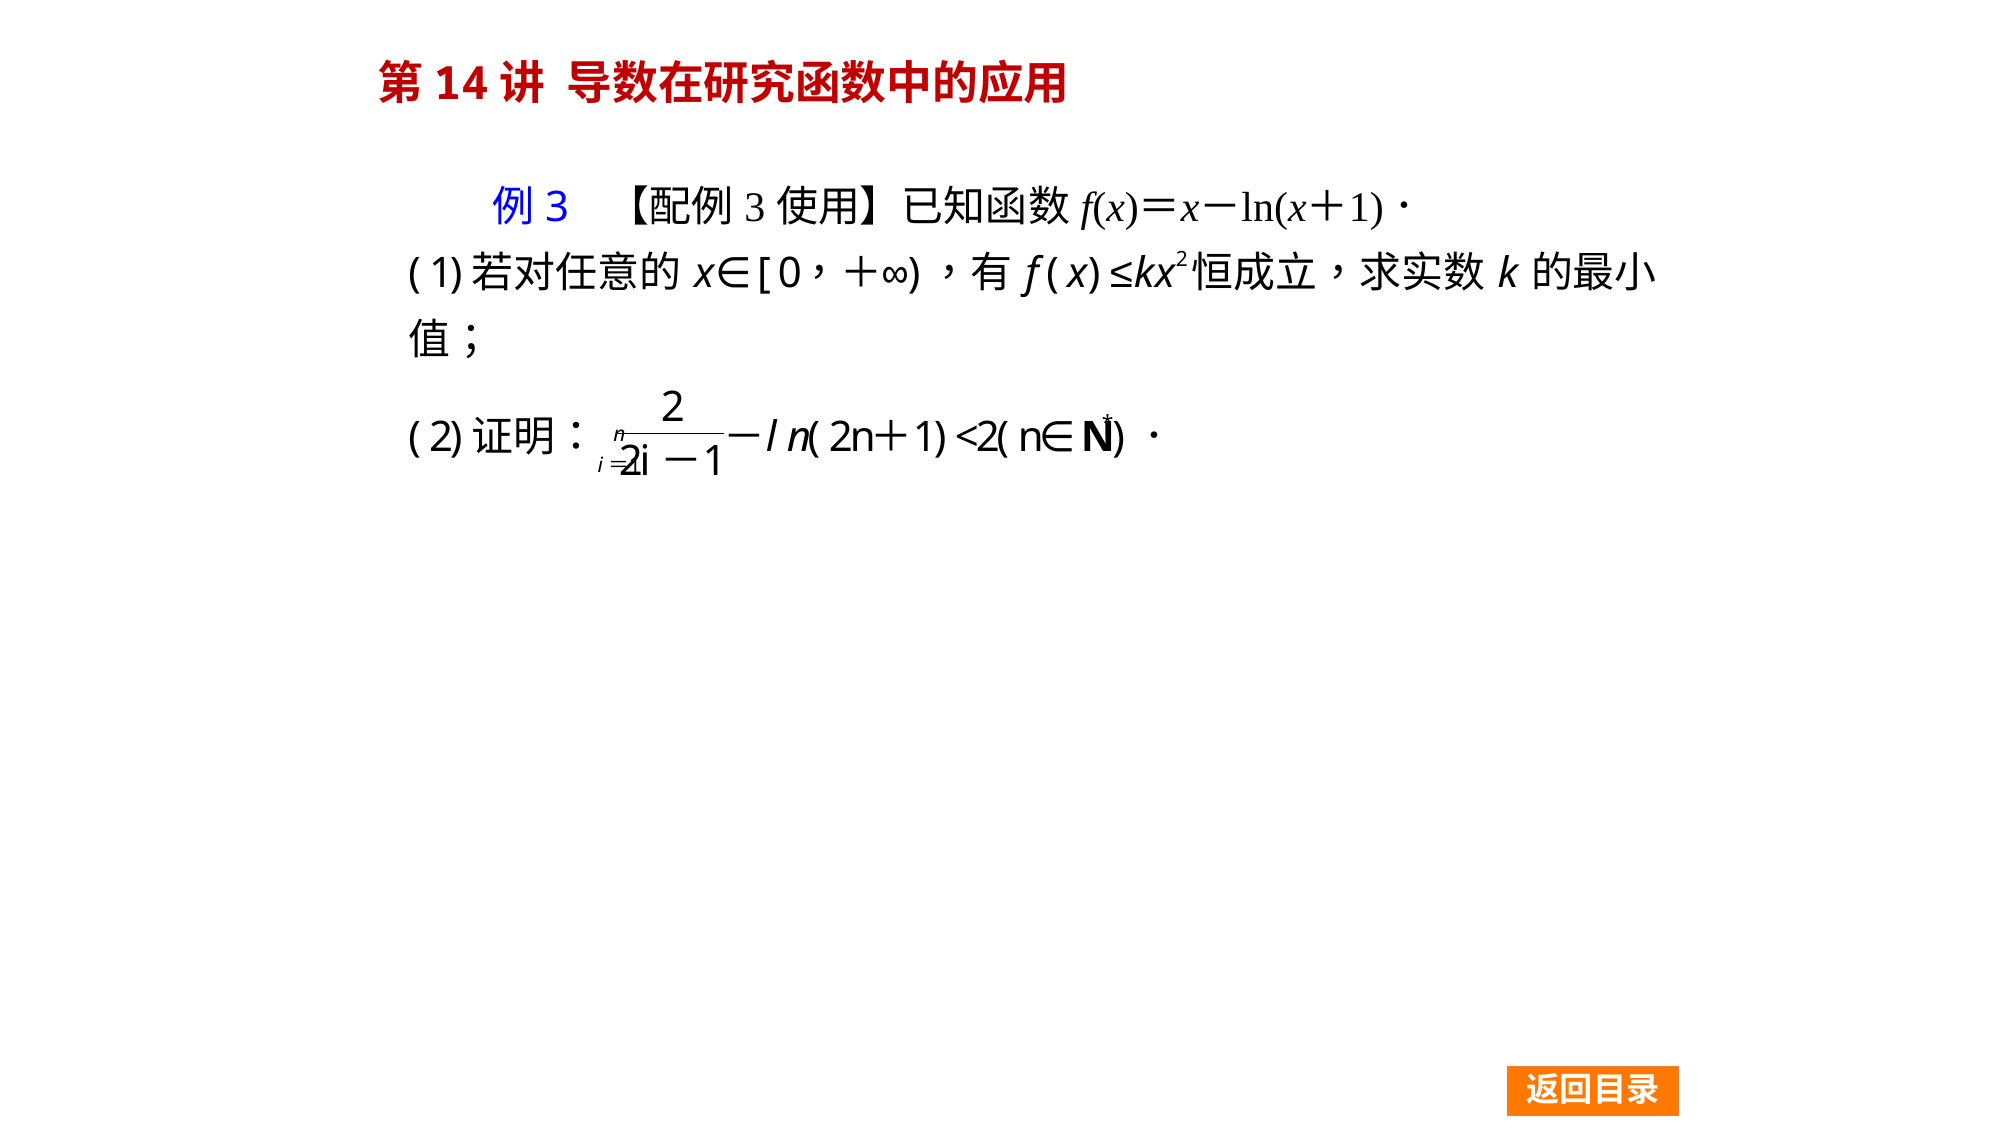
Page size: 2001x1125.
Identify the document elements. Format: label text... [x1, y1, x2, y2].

text_box 返回目录 [1507, 1066, 1679, 1116]
text_box [379, 153, 1679, 1040]
text_box 第14讲 导数在研究函数中的应用 [362, 42, 1461, 121]
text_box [408, 178, 1657, 1043]
